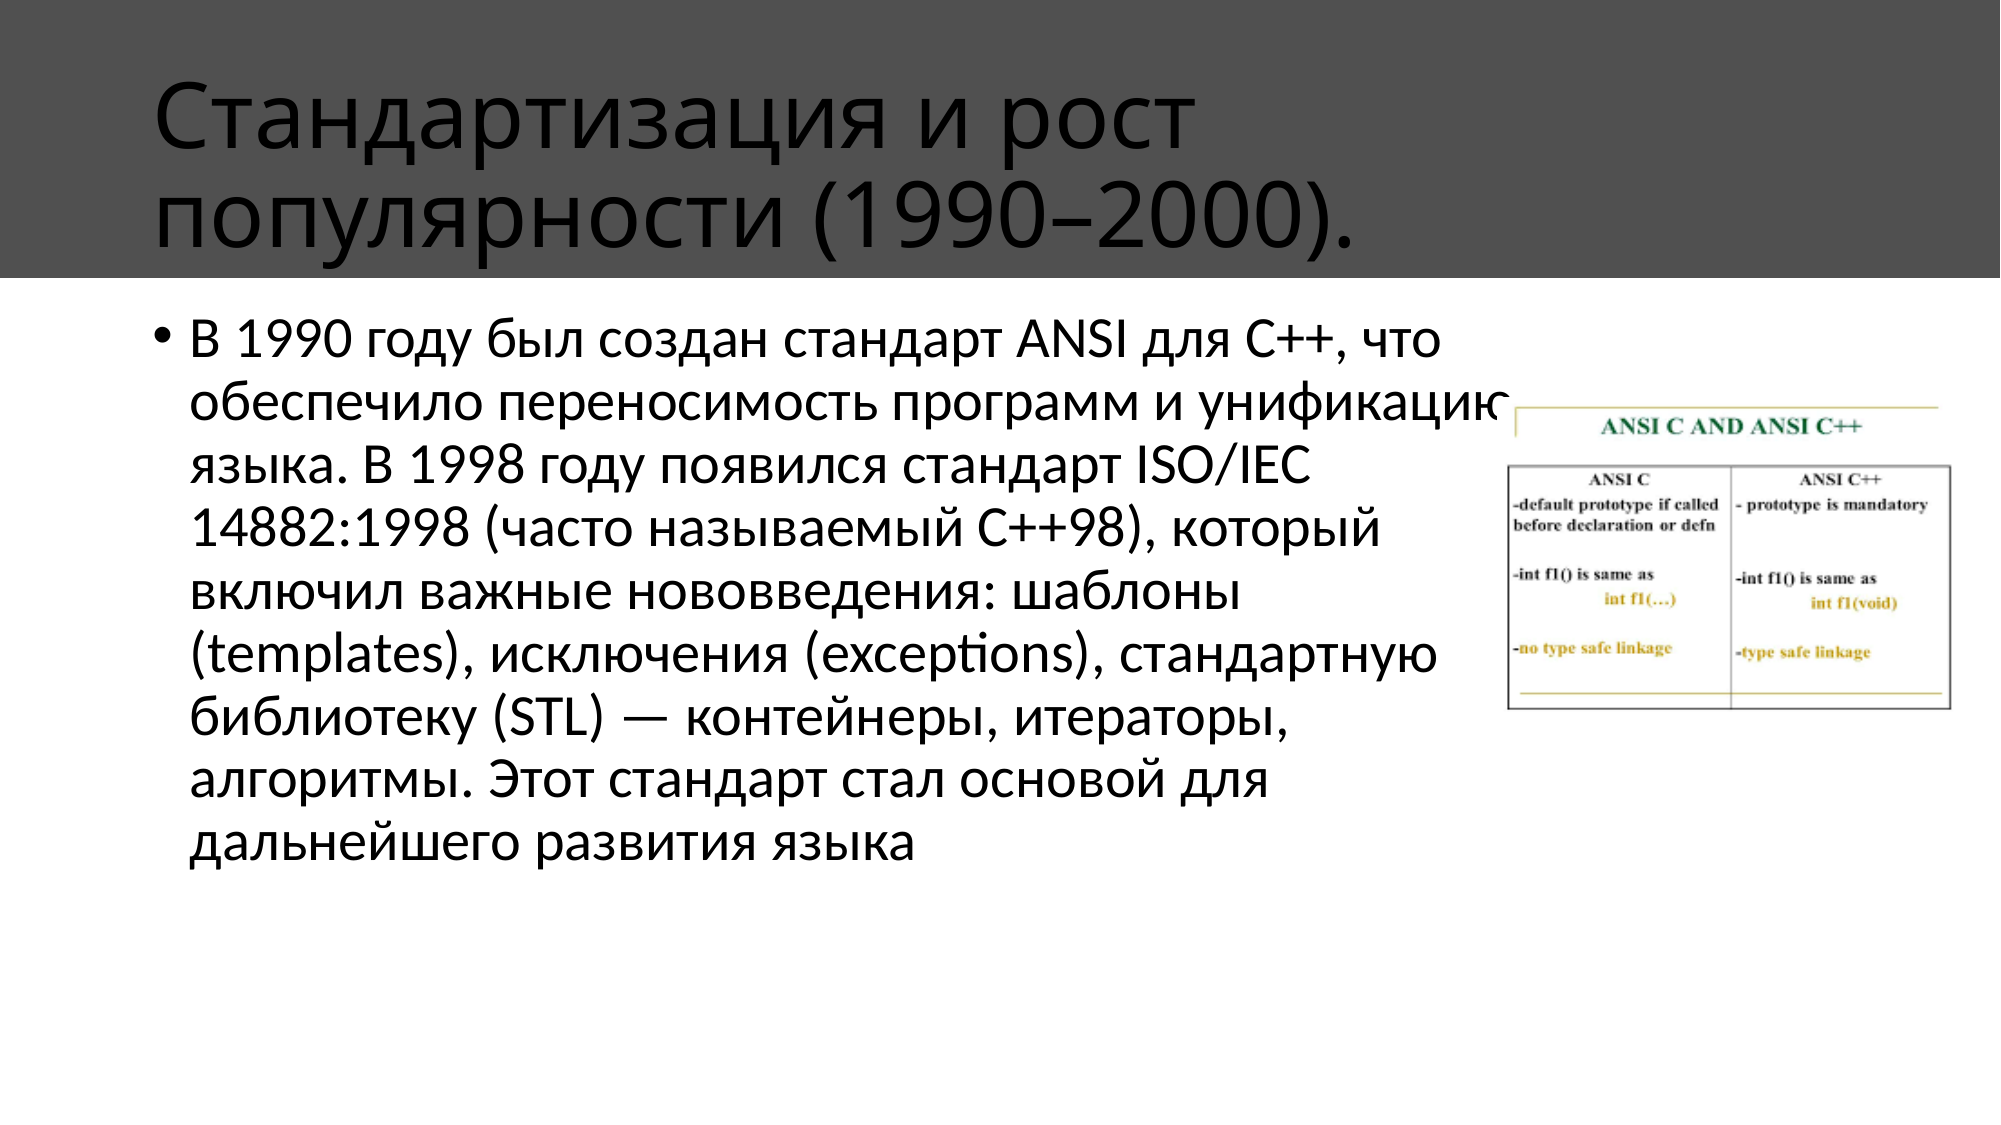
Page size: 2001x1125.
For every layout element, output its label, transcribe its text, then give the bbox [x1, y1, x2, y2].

picture [0, 0, 2000, 278]
list В 1990 году был создан стандарт ANSI для C++, что обеспечило переносимость программ и унификацию языка. В 1998 году появился стандарт ISO/IEC 14882:1998 (часто называемый C++98), который включил важные нововведения: шаблоны (templates), исключения (exceptions), стандартную библиотеку (STL) — контейнеры, итераторы, алгоритмы. Этот стандарт стал основой для дальнейшего развития языка [137, 299, 1547, 1014]
picture [1497, 397, 1966, 727]
